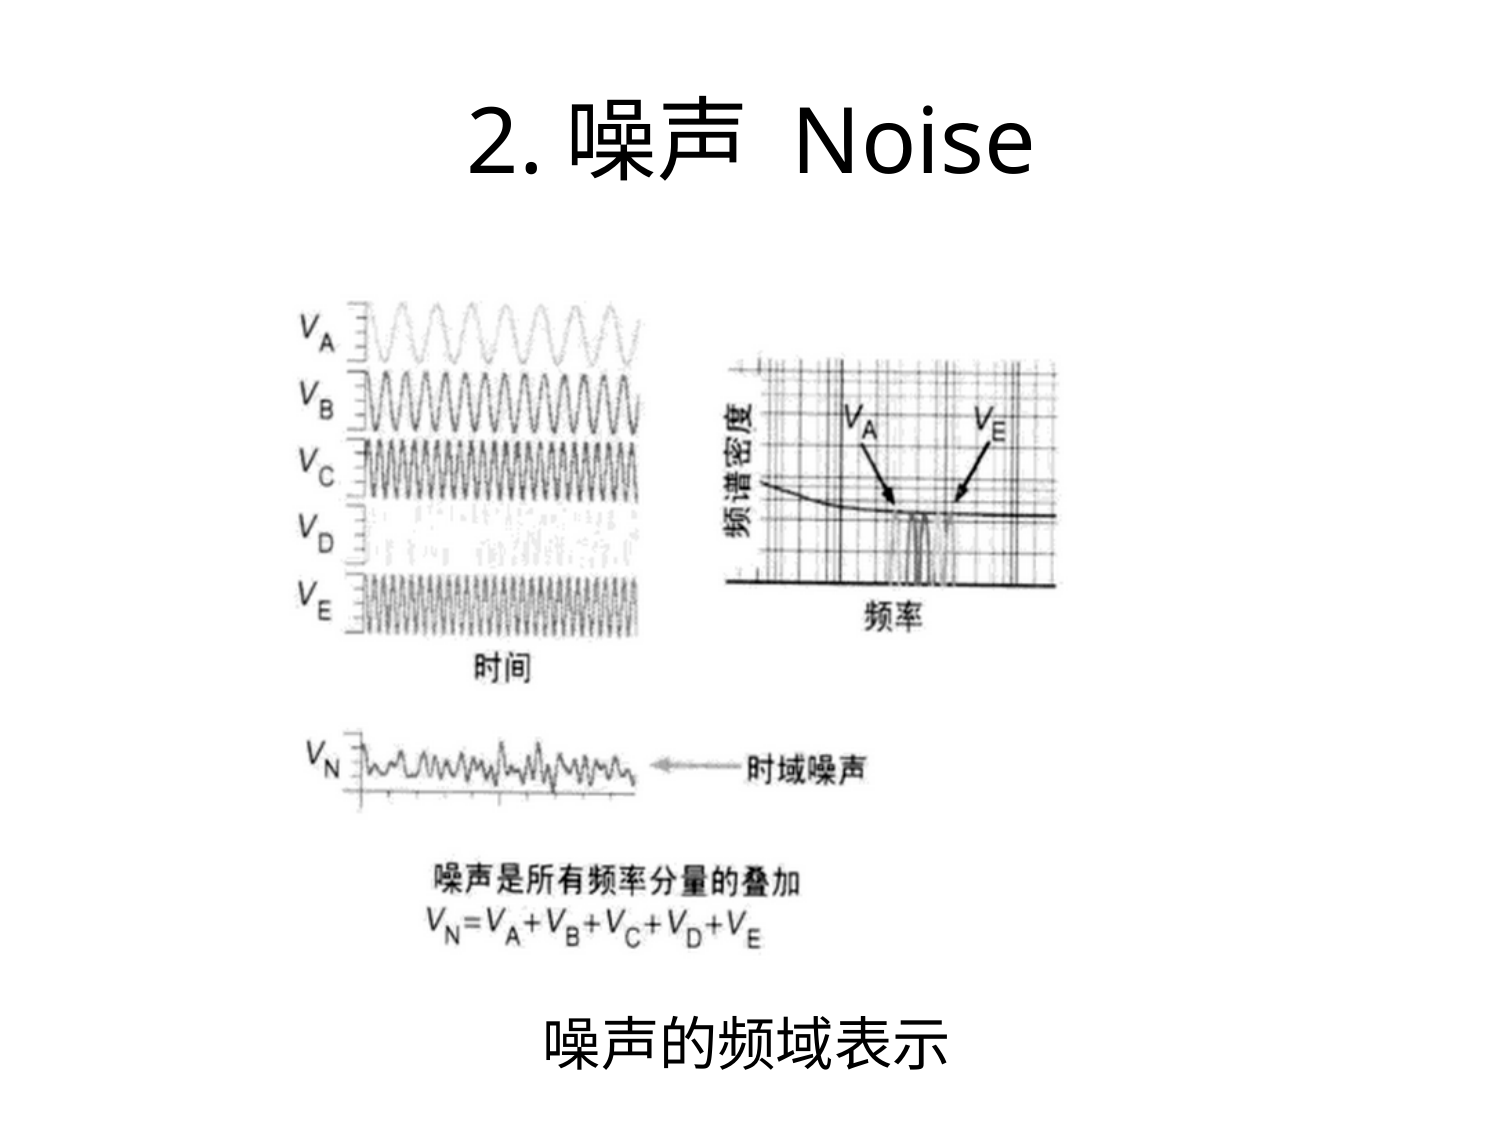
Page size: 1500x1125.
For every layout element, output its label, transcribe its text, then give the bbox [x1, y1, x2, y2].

picture [206, 255, 1188, 972]
text_box 噪声的频域表示 [528, 999, 966, 1085]
title 2.噪声 Noise [76, 42, 1427, 231]
